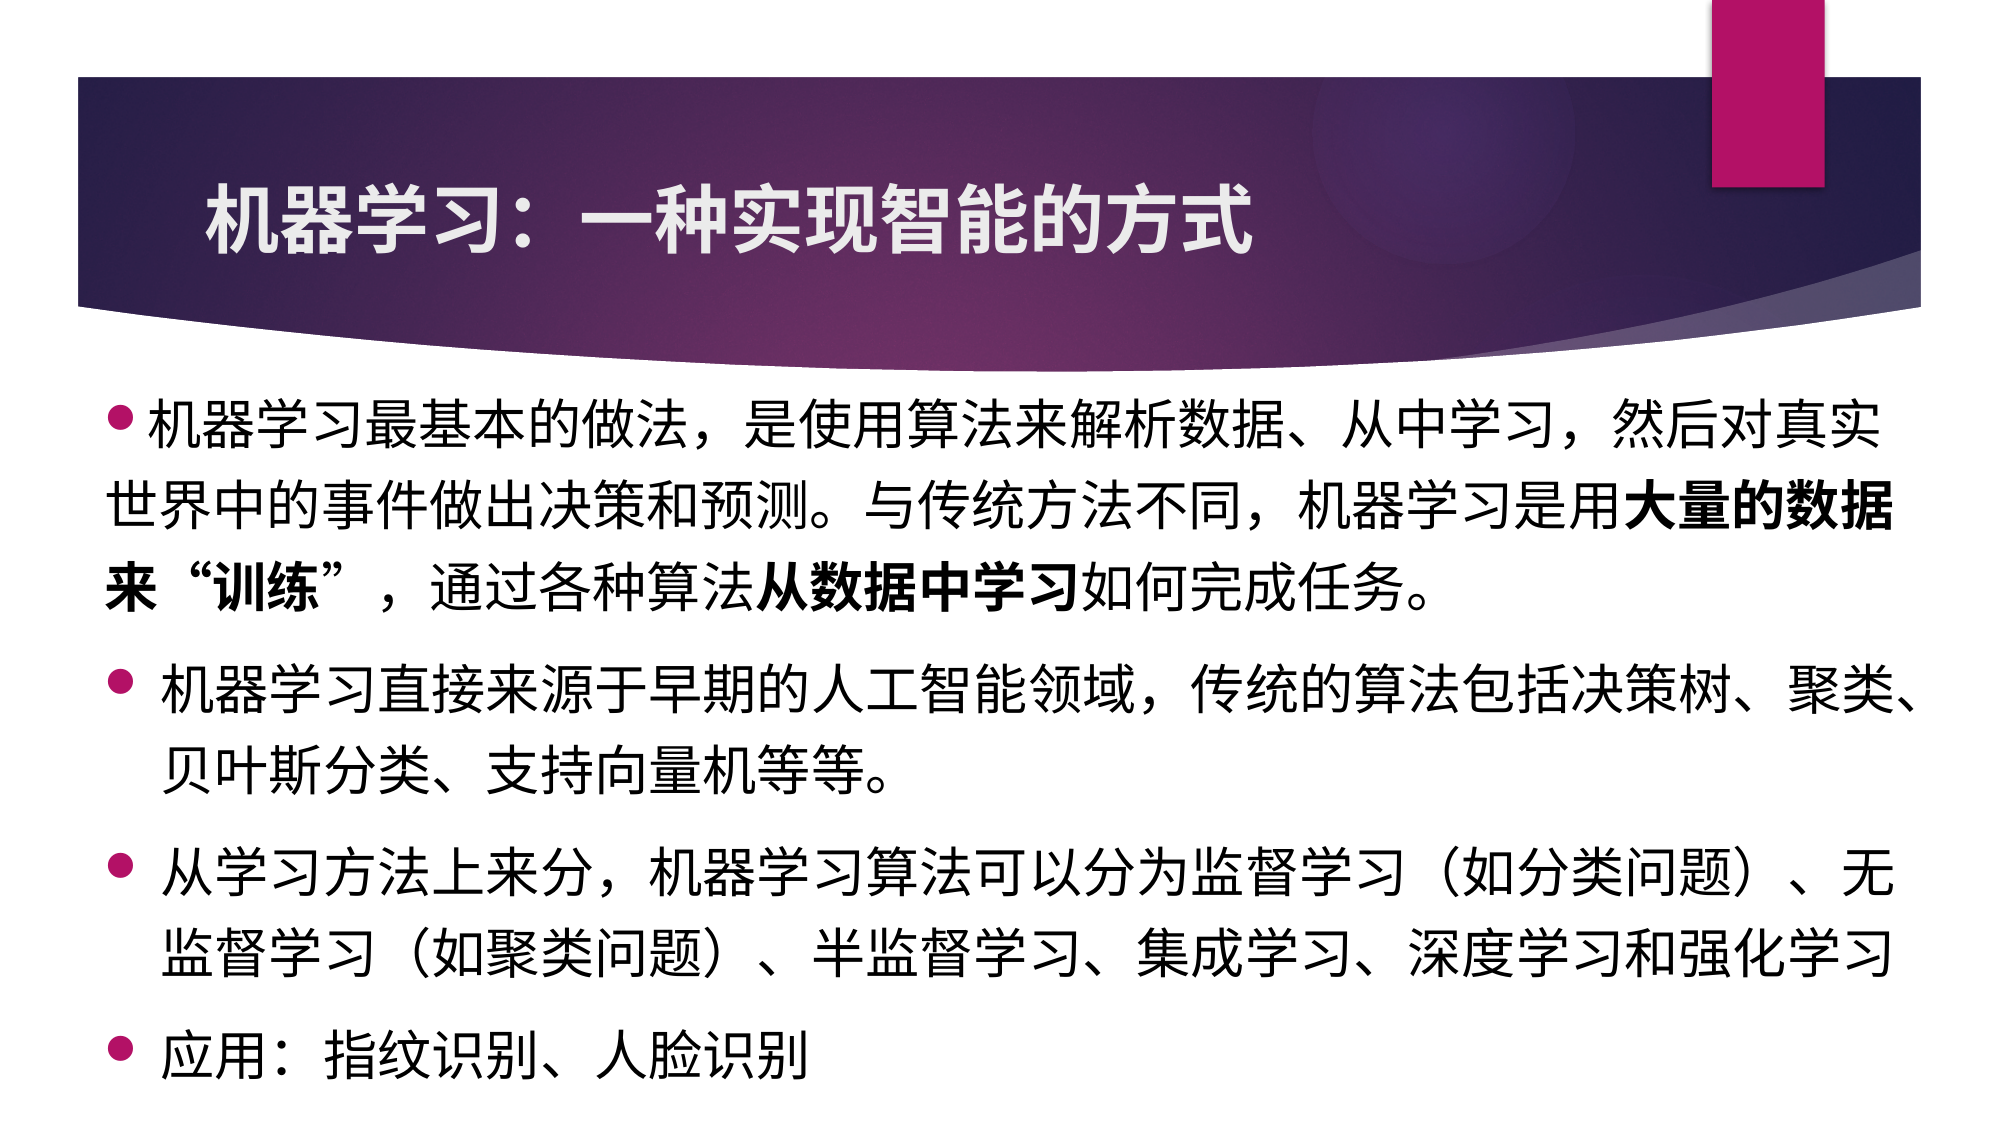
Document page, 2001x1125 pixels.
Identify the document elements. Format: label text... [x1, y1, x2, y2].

title 机器学习：一种实现智能的方式 [189, 159, 1627, 276]
list 机器学习最基本的做法，是使用算法来解析数据、从中学习，然后对真实世界中的事件做出决策和预测。与传统方法不同，机器学习是用大量的数据来“训练”，通过各种算法从数据中学习如何完成任务。 机器学习直接来源于早期的人工智能领域，传统的算法包括决策树、聚类、贝叶斯分类、支持向量机等等。 从学习方法上来分，机器学习算法可以分为监督学习（如分类问题）、无监督学习（如聚类问题）、半监督学习、集成学习、深度学习和强化学习 应用：指纹识别、人脸识别 [89, 366, 1931, 1125]
